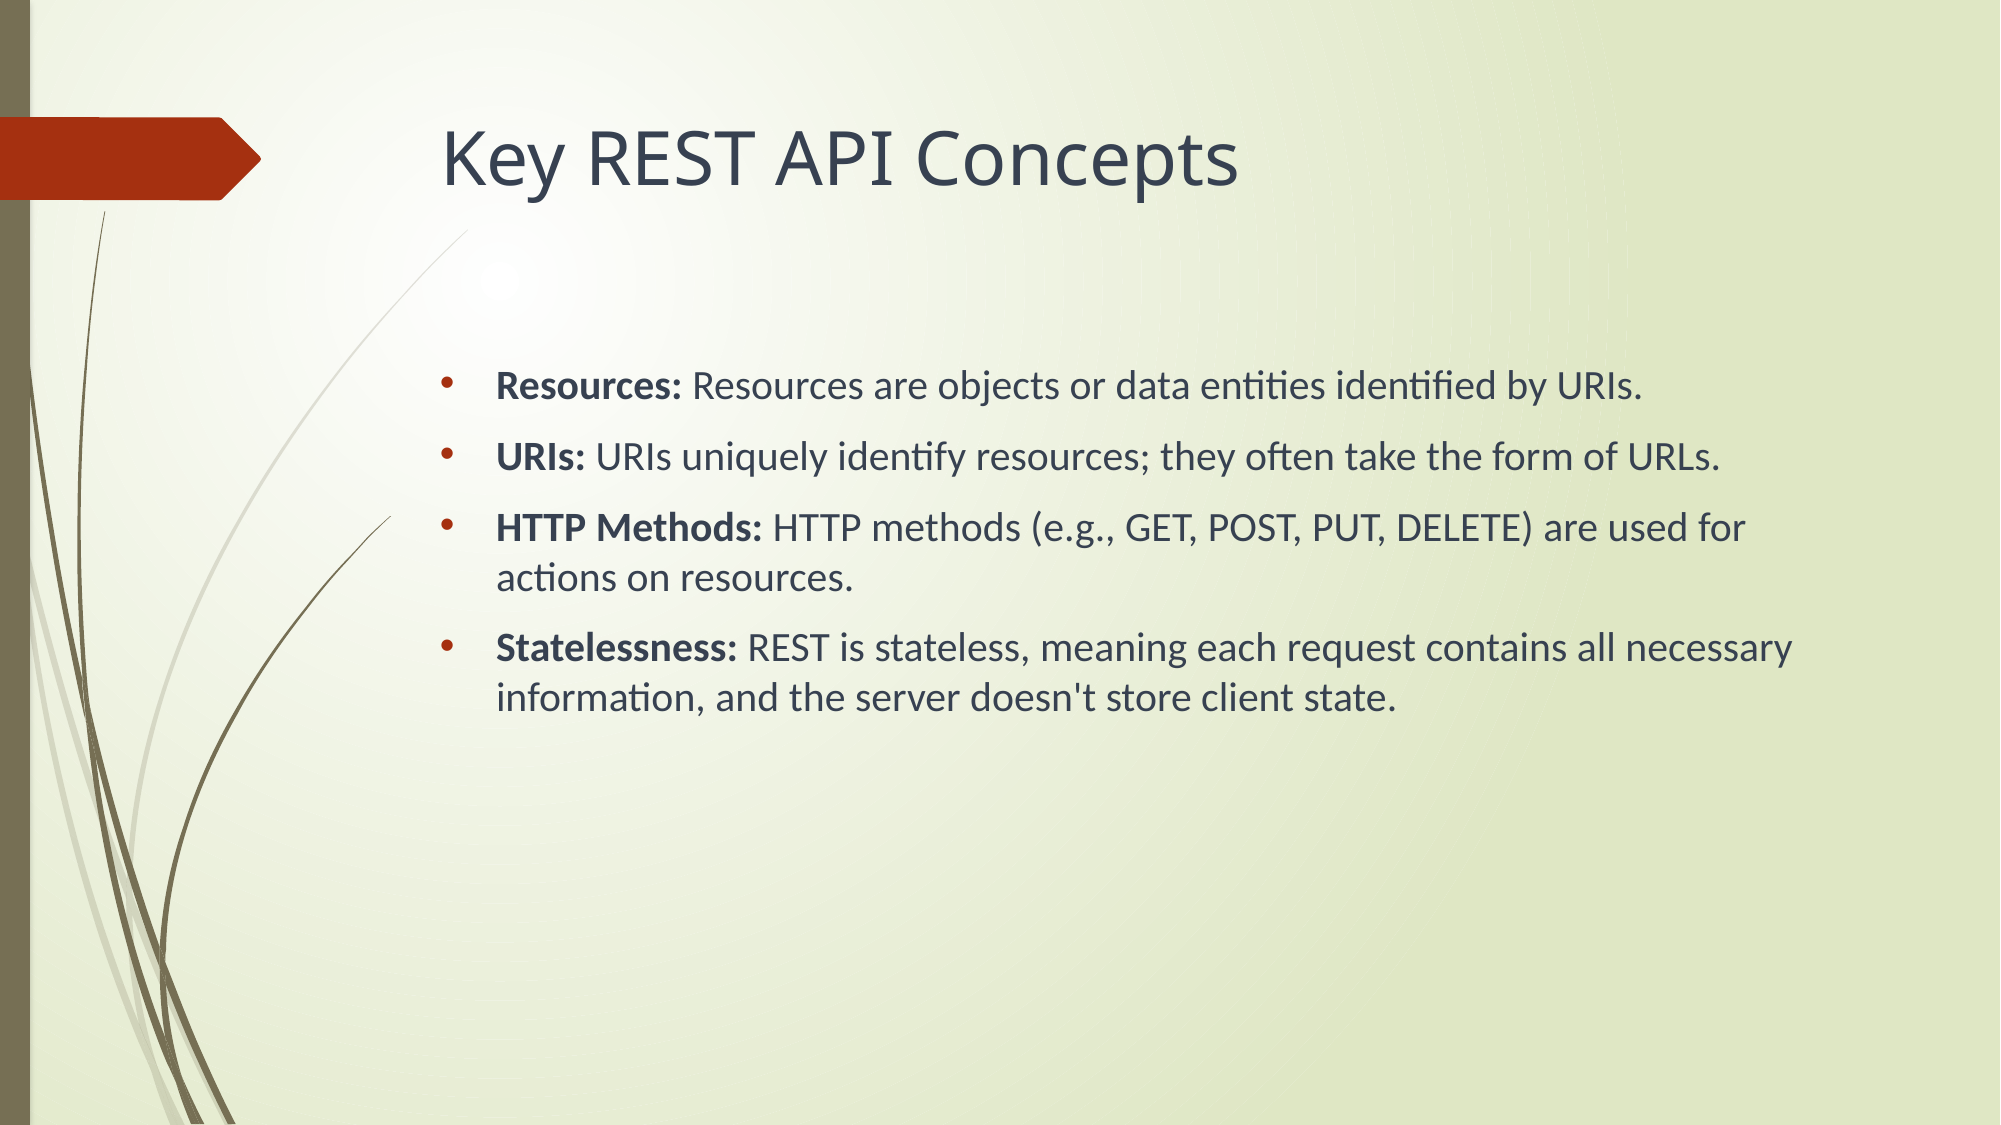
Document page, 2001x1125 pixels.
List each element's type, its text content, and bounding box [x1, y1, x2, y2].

list Resources: Resources are objects or data entities identified by URIs. URIs: URIs uniquely identify resources; they often take the form of URLs. HTTP Methods: HTTP methods (e.g., GET, POST, PUT, DELETE) are used for actions on resources. Statelessness: REST is stateless, meaning each request contains all necessary information, and the server doesn't store client state. [424, 350, 1888, 970]
title Key REST API Concepts [425, 102, 1888, 313]
